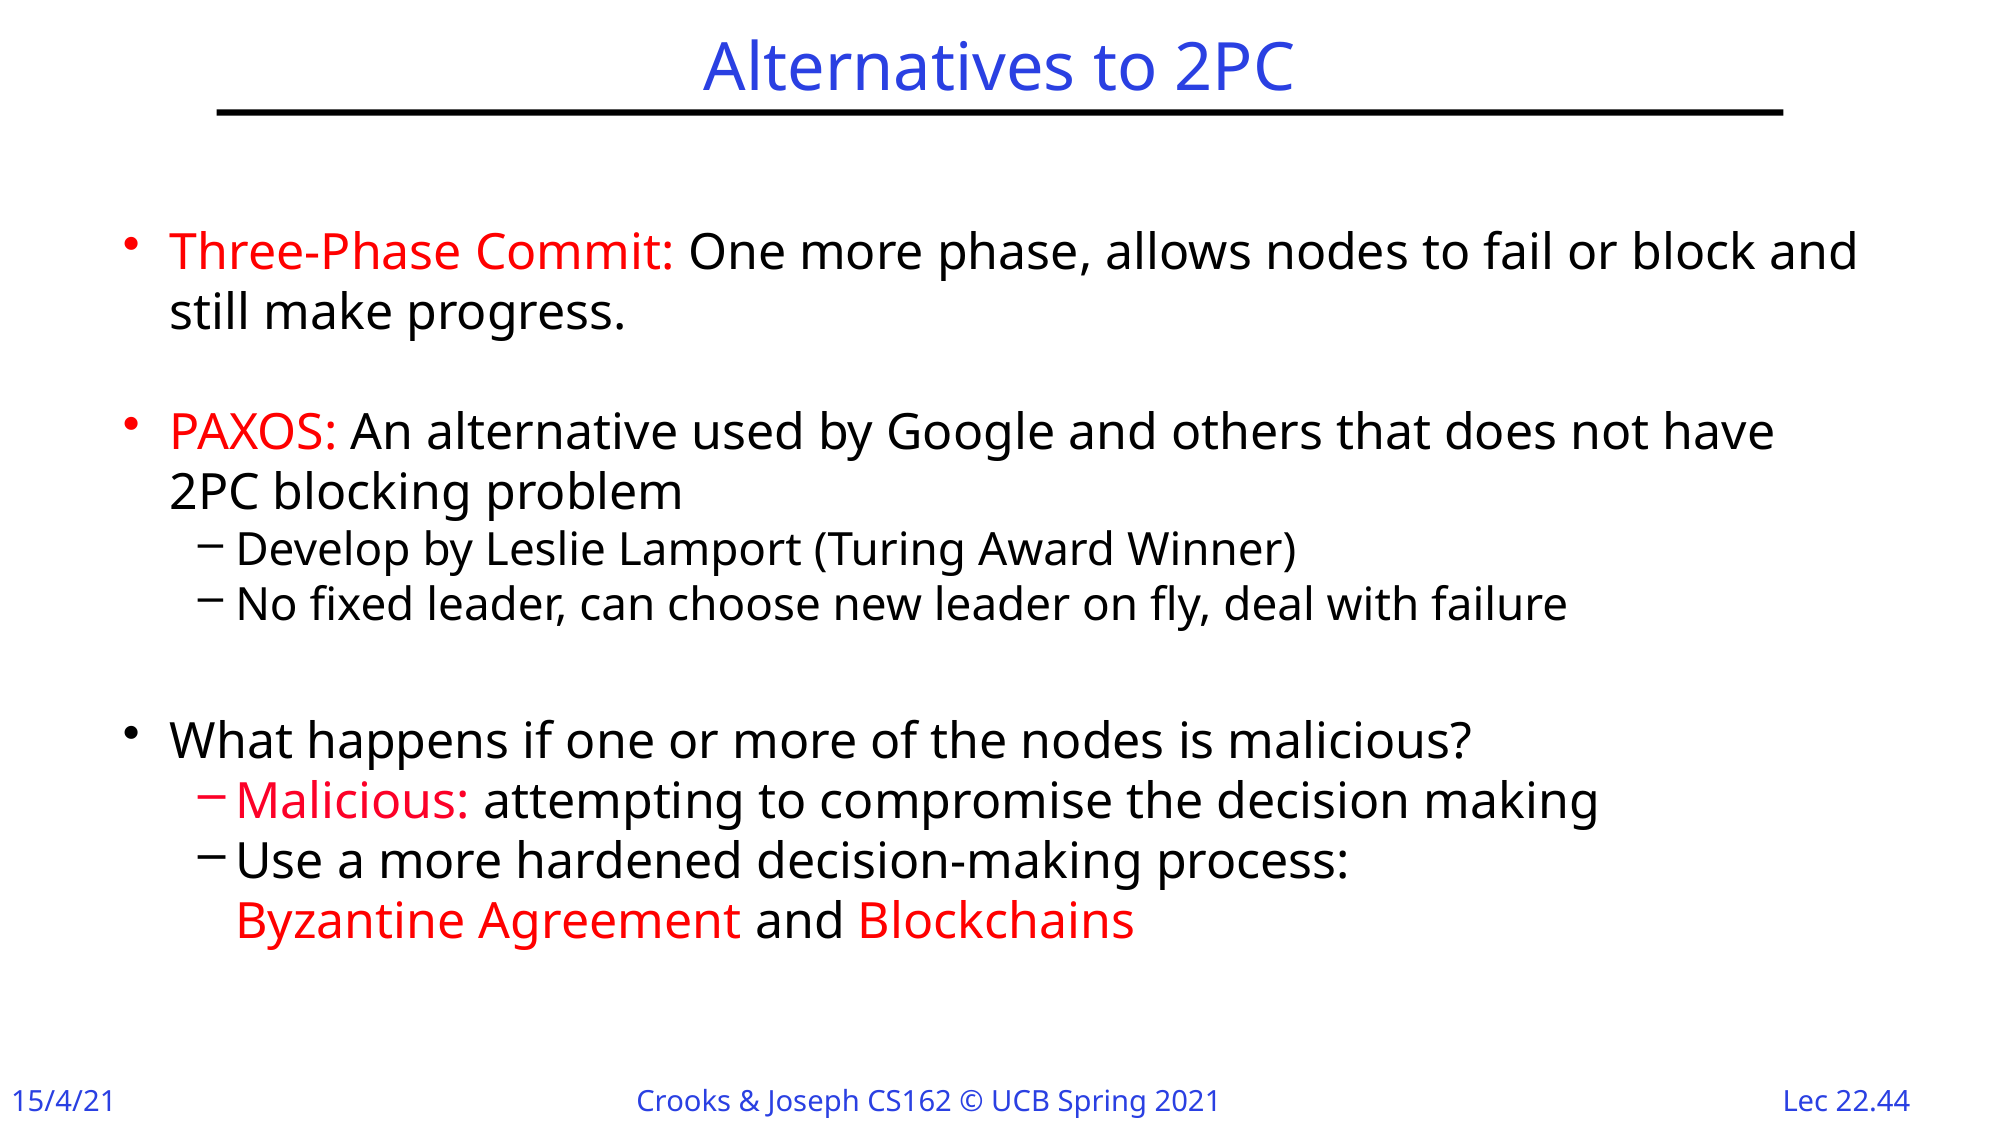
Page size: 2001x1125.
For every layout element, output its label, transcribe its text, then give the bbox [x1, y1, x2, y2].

list Three-Phase Commit: One more phase, allows nodes to fail or block and still make progress. PAXOS: An alternative used by Google and others that does not have 2PC blocking problem Develop by Leslie Lamport (Turing Award Winner) No fixed leader, can choose new leader on fly, deal with failure What happens if one or more of the nodes is malicious? Malicious: attempting to compromise the decision making Use a more hardened decision-making process: Byzantine Agreement and Blockchains [108, 212, 1888, 1113]
title Alternatives to 2PC [216, 24, 1784, 113]
